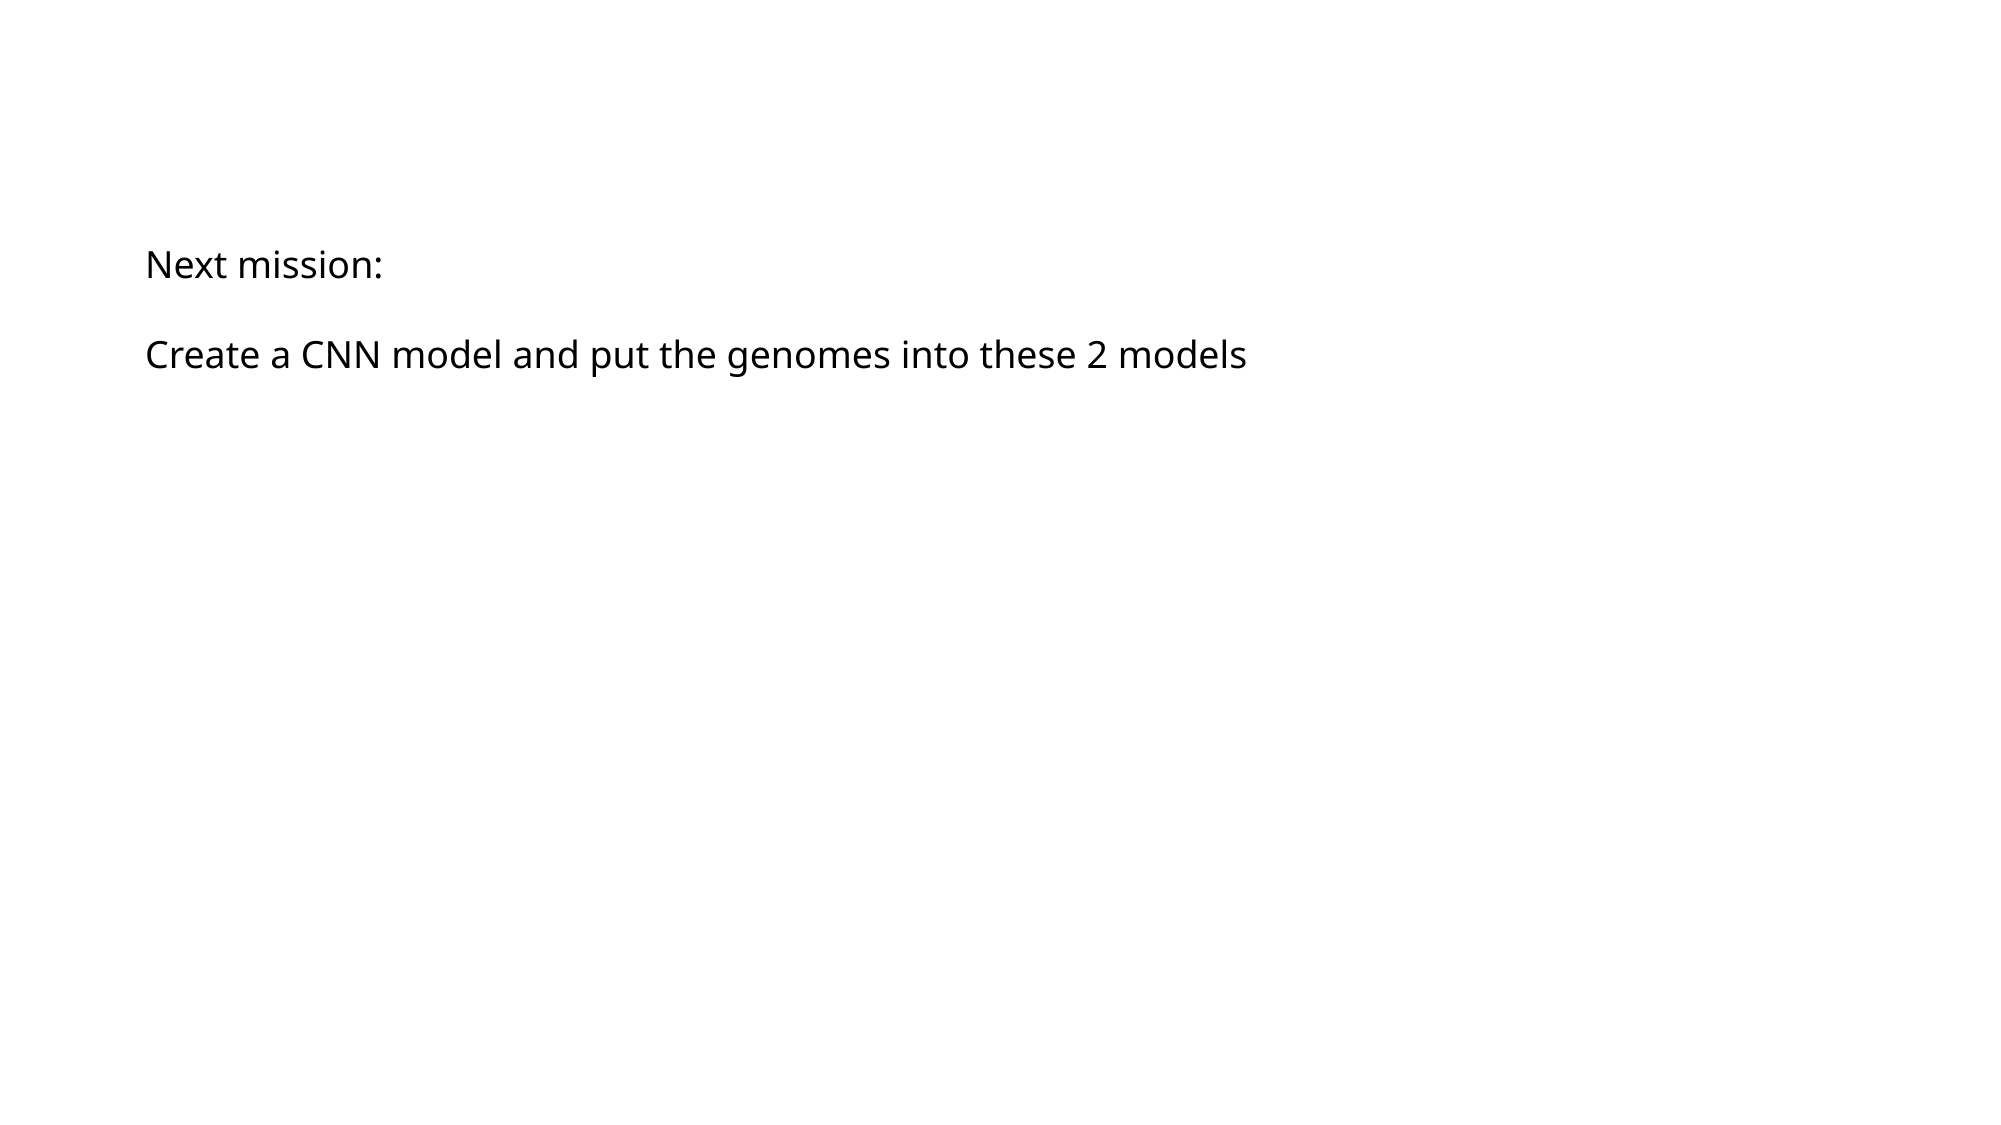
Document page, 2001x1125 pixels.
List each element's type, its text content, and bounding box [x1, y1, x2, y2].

text_box Next mission: Create a CNN model and put the genomes into these 2 models [130, 188, 1470, 384]
